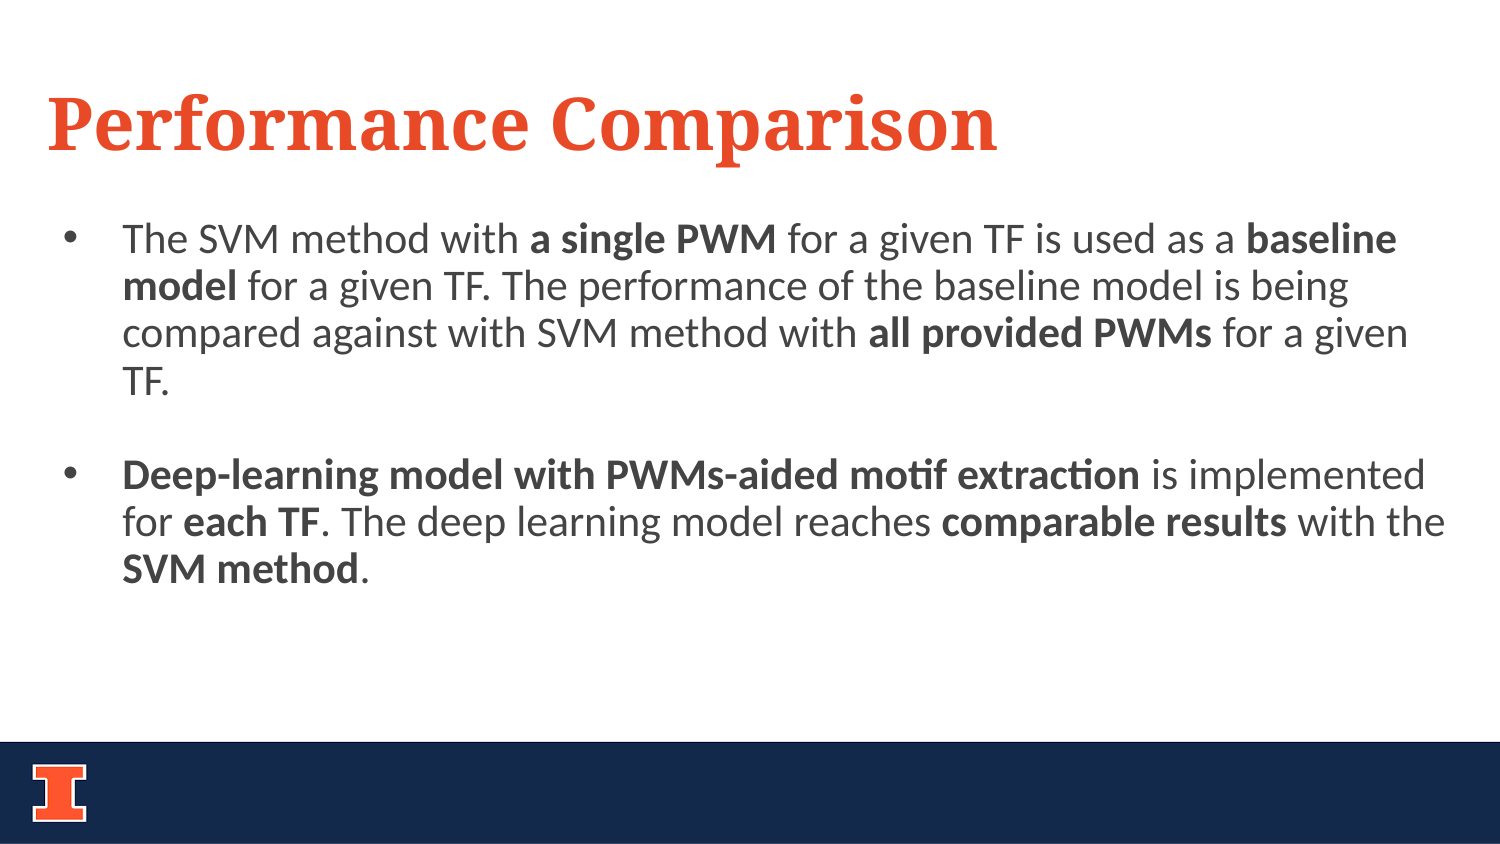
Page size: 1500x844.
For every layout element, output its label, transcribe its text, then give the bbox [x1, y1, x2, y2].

list The SVM method with a single PWM for a given TF is used as a baseline model for a given TF. The performance of the baseline model is being compared against with SVM method with all provided PWMs for a given TF. Deep-learning model with PWMs-aided motif extraction is implemented for each TF. The deep learning model reaches comparable results with the SVM method. [32, 207, 1462, 655]
title Performance Comparison [32, 44, 1462, 207]
picture [0, 0, 1500, 844]
